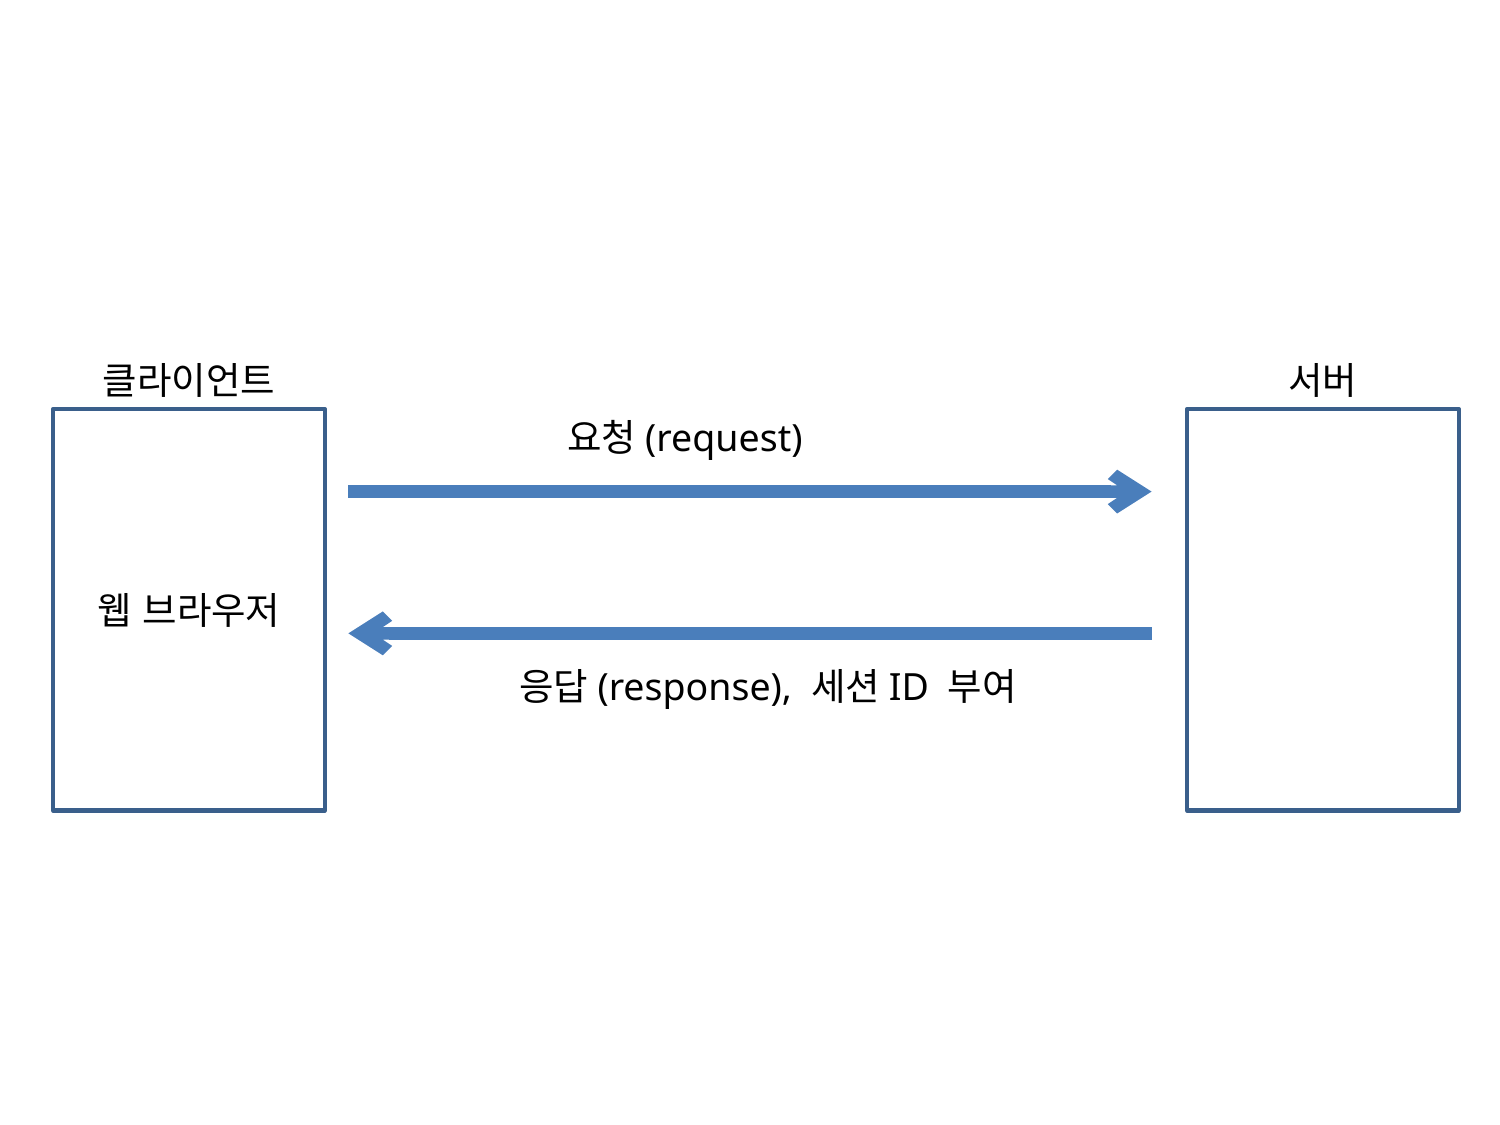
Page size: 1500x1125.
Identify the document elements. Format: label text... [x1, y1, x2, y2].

text_box 웹 브라우저 [51, 407, 327, 813]
text_box [1185, 407, 1461, 813]
text_box 요청(request) [549, 407, 821, 467]
text_box 응답(response), 세션ID 부여 [484, 655, 1052, 716]
text_box 서버 [1187, 349, 1459, 410]
text_box 클라이언트 [53, 349, 325, 410]
